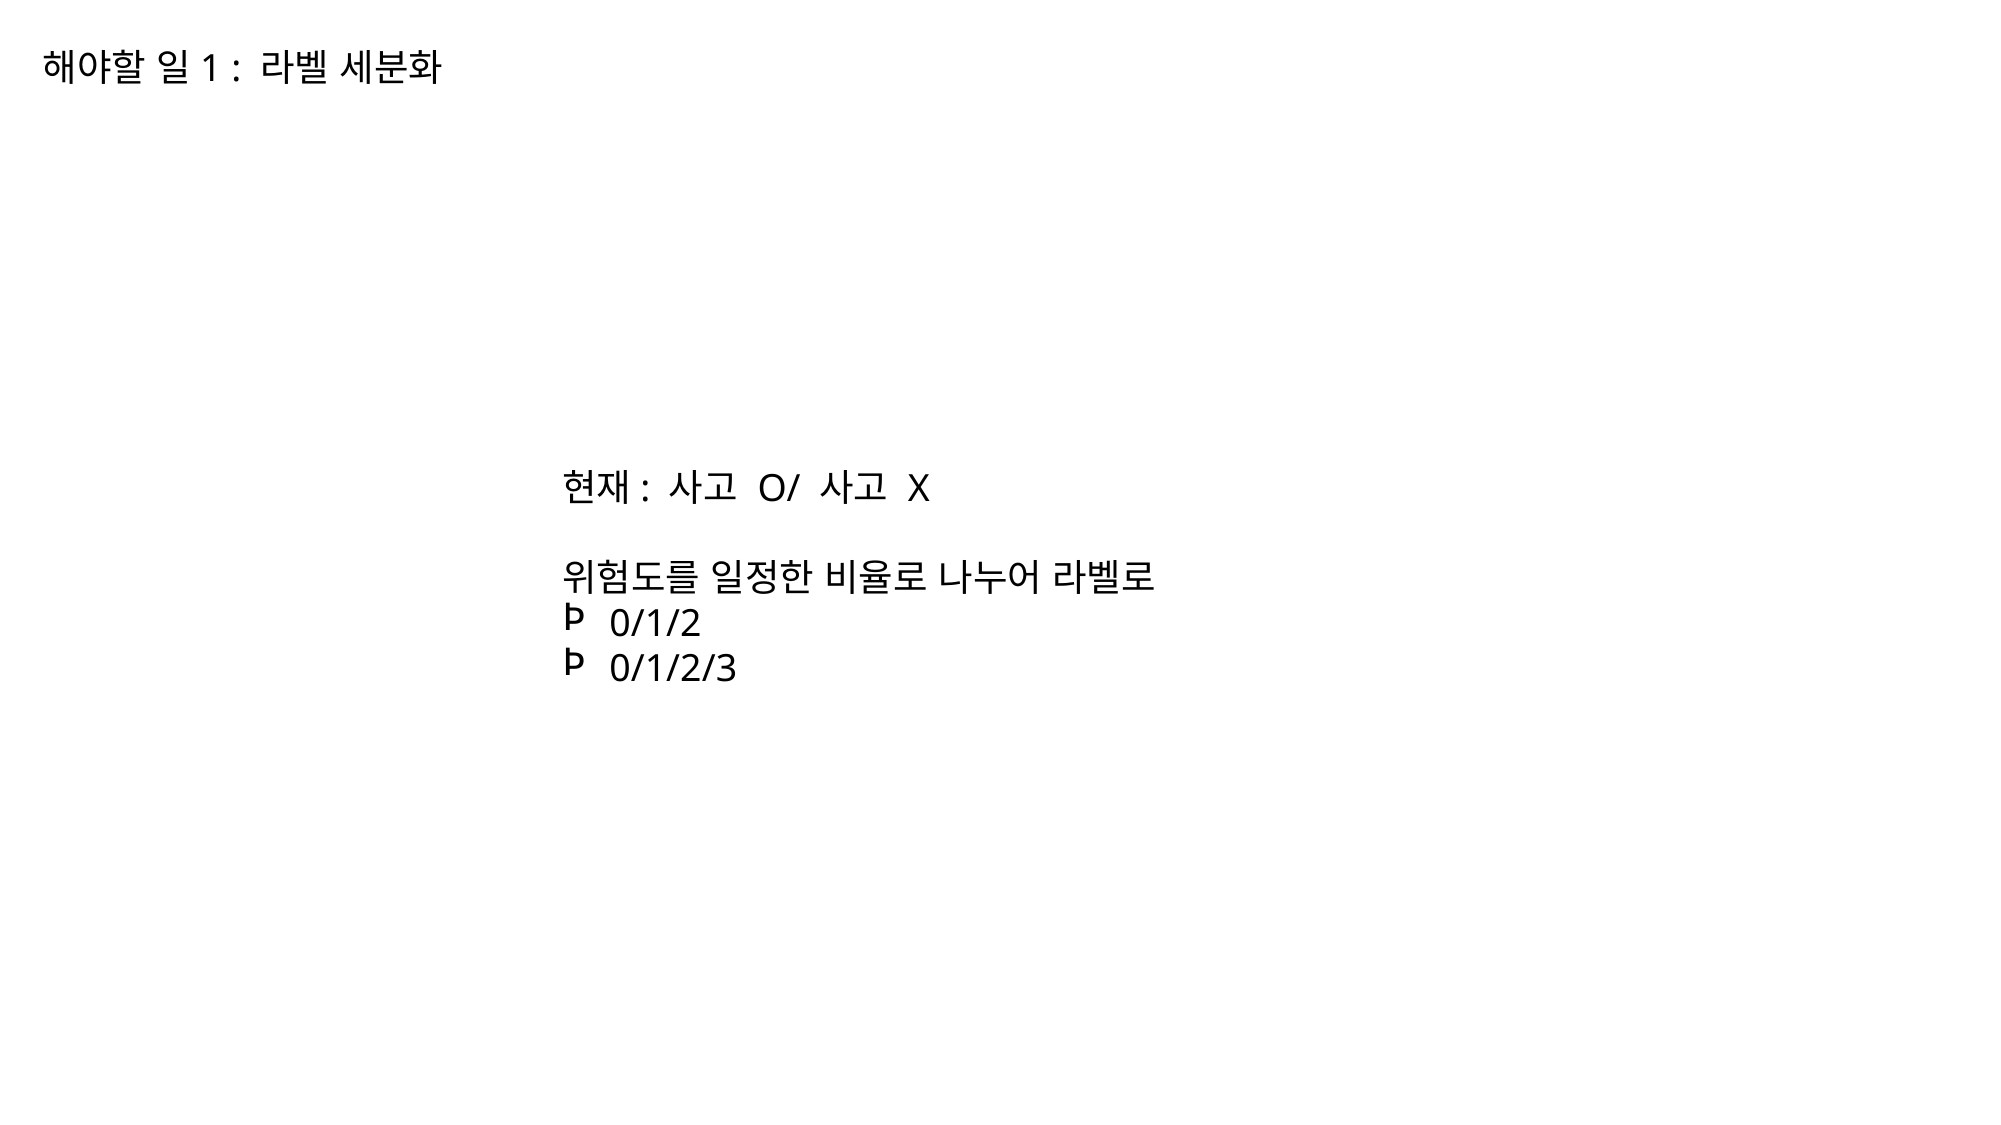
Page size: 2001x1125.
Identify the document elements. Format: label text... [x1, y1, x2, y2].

text_box 현재: 사고 O/ 사고 X 위험도를 일정한 비율로 나누어 라벨로 0/1/2 0/1/2/3 [547, 456, 1172, 697]
text_box 해야할 일1 : 라벨 세분화 [27, 36, 459, 97]
